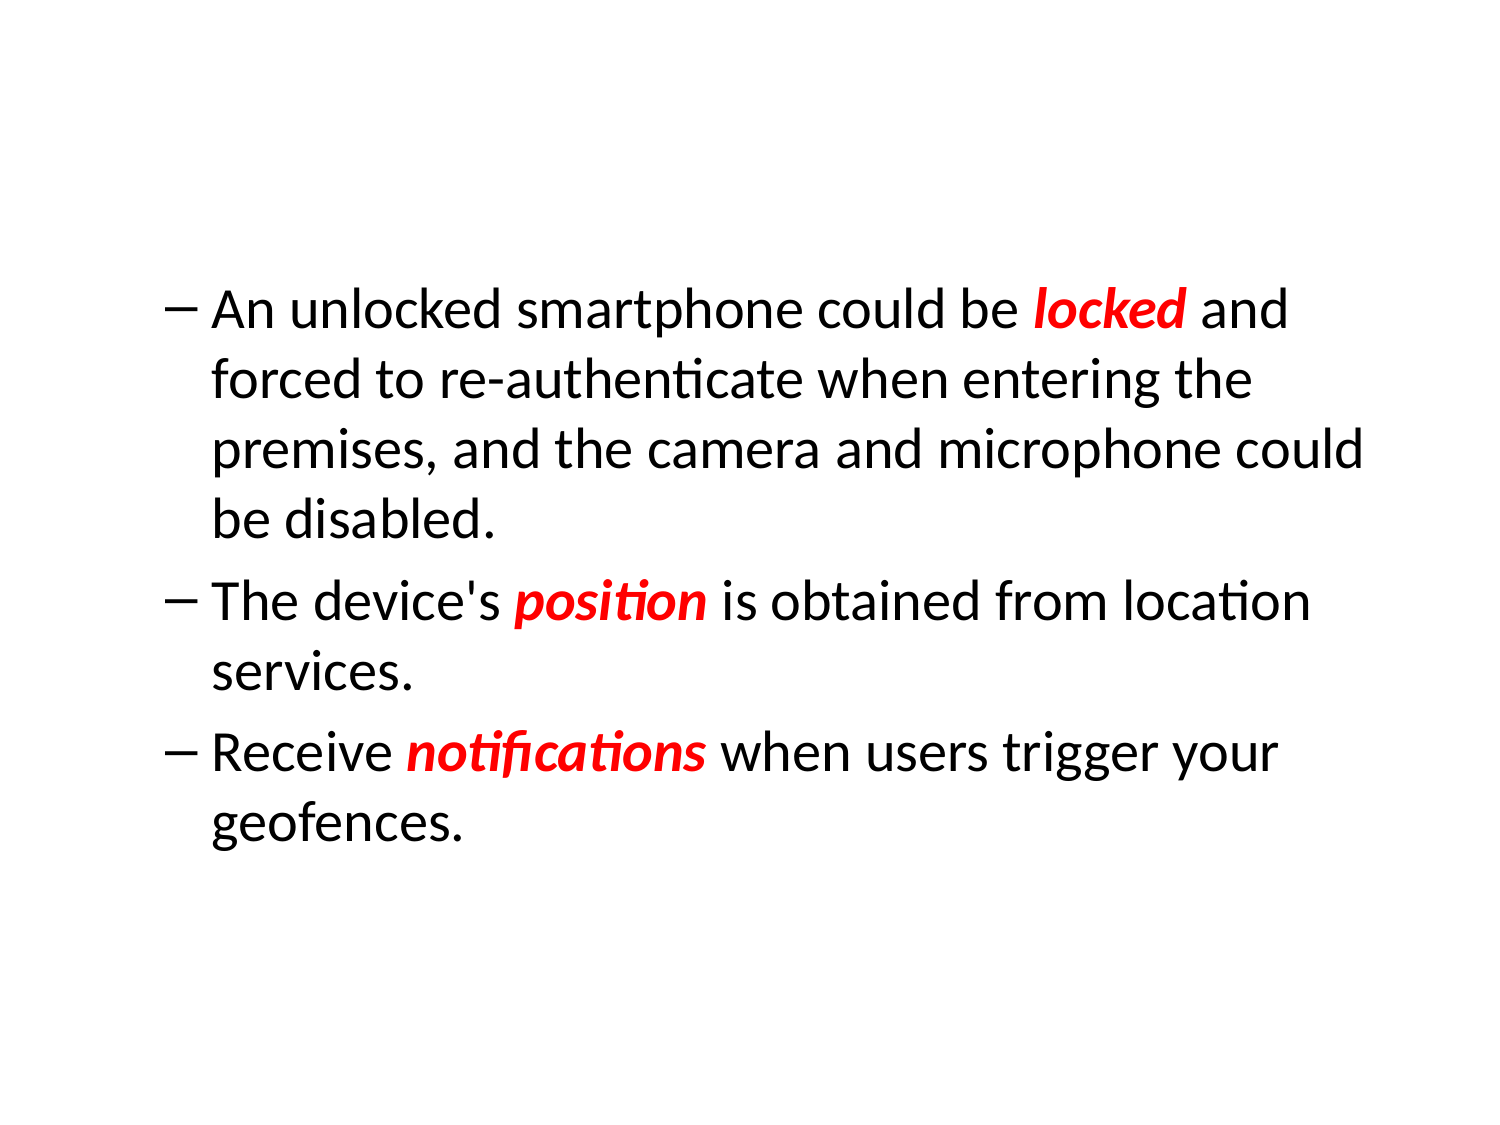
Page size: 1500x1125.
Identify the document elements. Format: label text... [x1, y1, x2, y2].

list An unlocked smartphone could be locked and forced to re-authenticate when entering the premises, and the camera and microphone could be disabled. The device's position is obtained from location services. Receive notifications when users trigger your geofences. [75, 262, 1425, 1005]
